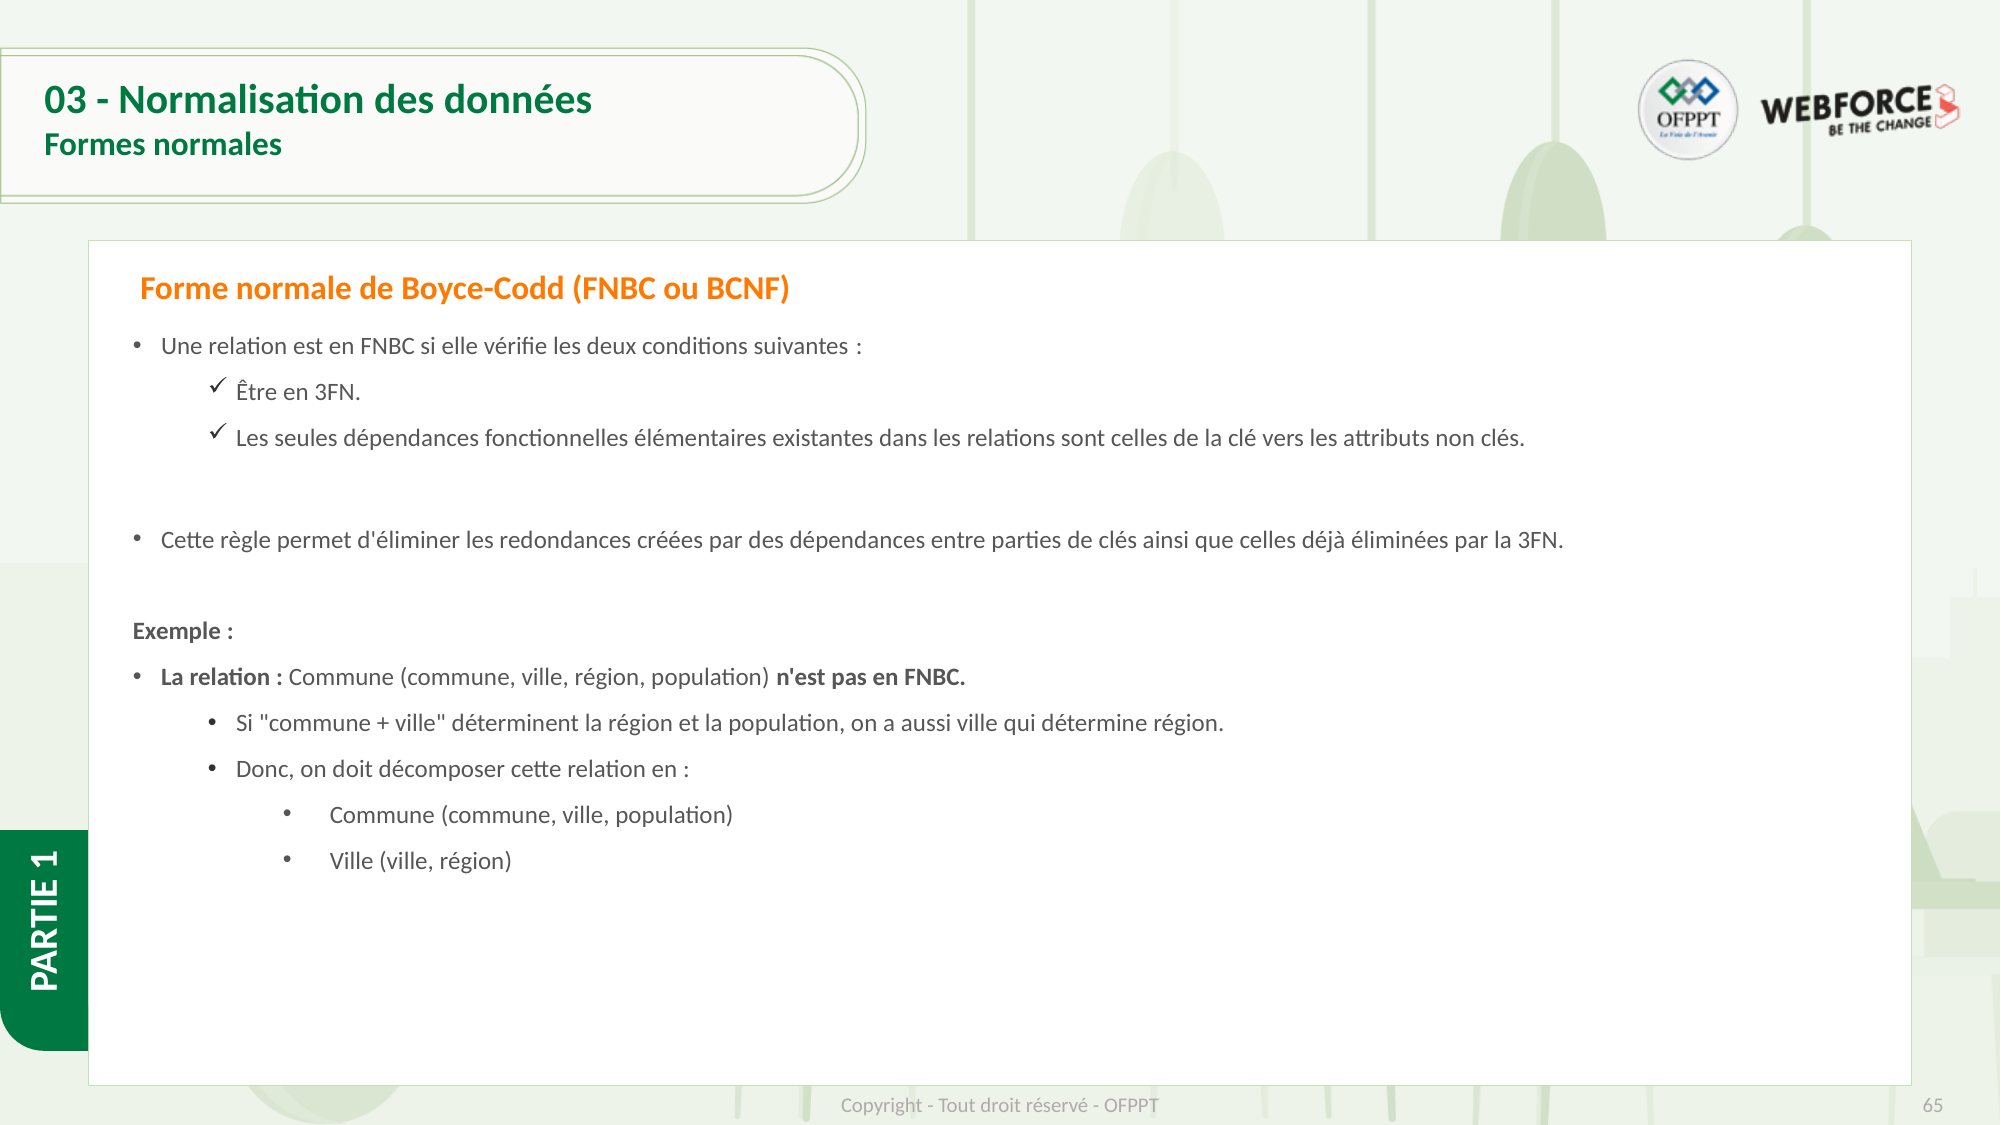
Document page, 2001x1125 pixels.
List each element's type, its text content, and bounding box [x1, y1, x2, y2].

list Formes normales [29, 119, 863, 192]
list Forme normale de Boyce-Codd (FNBC ou BCNF) [118, 265, 1881, 318]
picture [1754, 75, 1967, 145]
title 03 - Normalisation des données [29, 65, 863, 119]
picture [1634, 56, 1743, 164]
list Une relation est en FNBC si elle vérifie les deux conditions suivantes : Être en 3FN. Les seules dépendances fonctionnelles élémentaires existantes dans les relations sont celles de la clé vers les attributs non clés. Cette règle permet d'éliminer les redondances créées par des dépendances entre parties de clés ainsi que celles déjà éliminées par la 3FN. Exemple : La relation : Commune (commune, ville, région, population) n'est pas en FNBC. Si "commune + ville" déterminent la région et la population, on a aussi ville qui détermine région. Donc, on doit décomposer cette relation en : Commune (commune, ville, population) Ville (ville, région) [118, 318, 1881, 1060]
